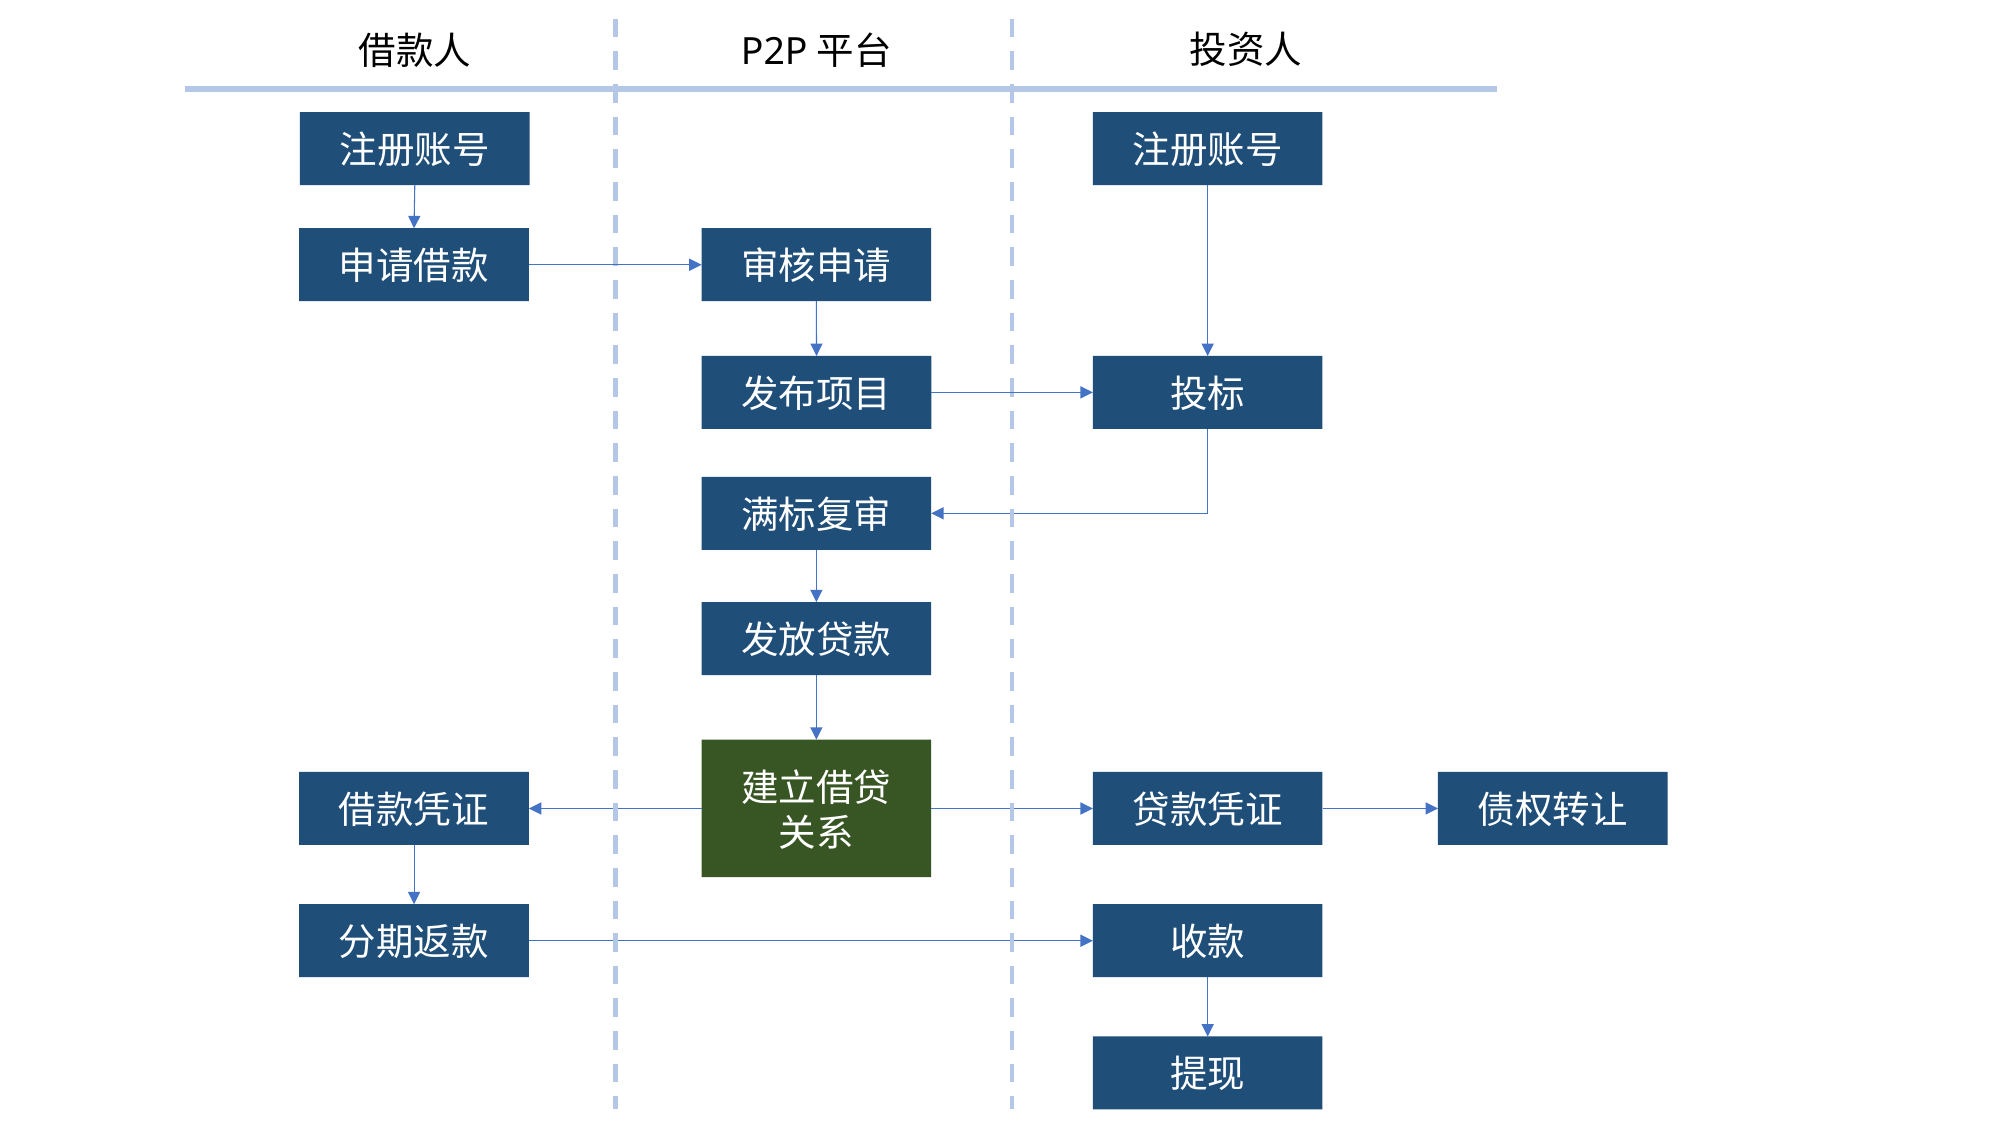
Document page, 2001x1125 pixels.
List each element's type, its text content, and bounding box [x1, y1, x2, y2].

text_box 建立借贷 关系 [700, 739, 932, 878]
text_box 发布项目 [701, 355, 932, 430]
text_box 发放贷款 [700, 601, 932, 676]
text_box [1027, 332, 1112, 610]
text_box 注册账号 [1092, 111, 1324, 186]
text_box 借款人 [343, 19, 486, 80]
text_box 贷款凭证 [1092, 771, 1324, 846]
text_box 提现 [1092, 1035, 1324, 1110]
text_box 借款凭证 [298, 771, 530, 846]
text_box 分期返款 [298, 903, 530, 978]
text_box 债权转让 [1437, 771, 1669, 846]
text_box 审核申请 [700, 227, 932, 302]
text_box 投标 [1112, 355, 1324, 430]
text_box P2P平台 [726, 19, 907, 80]
text_box 满标复审 [700, 476, 932, 551]
text_box 收款 [1092, 903, 1324, 978]
text_box 注册账号 [299, 111, 531, 186]
text_box 投资人 [1174, 18, 1317, 79]
text_box 申请借款 [298, 227, 530, 302]
